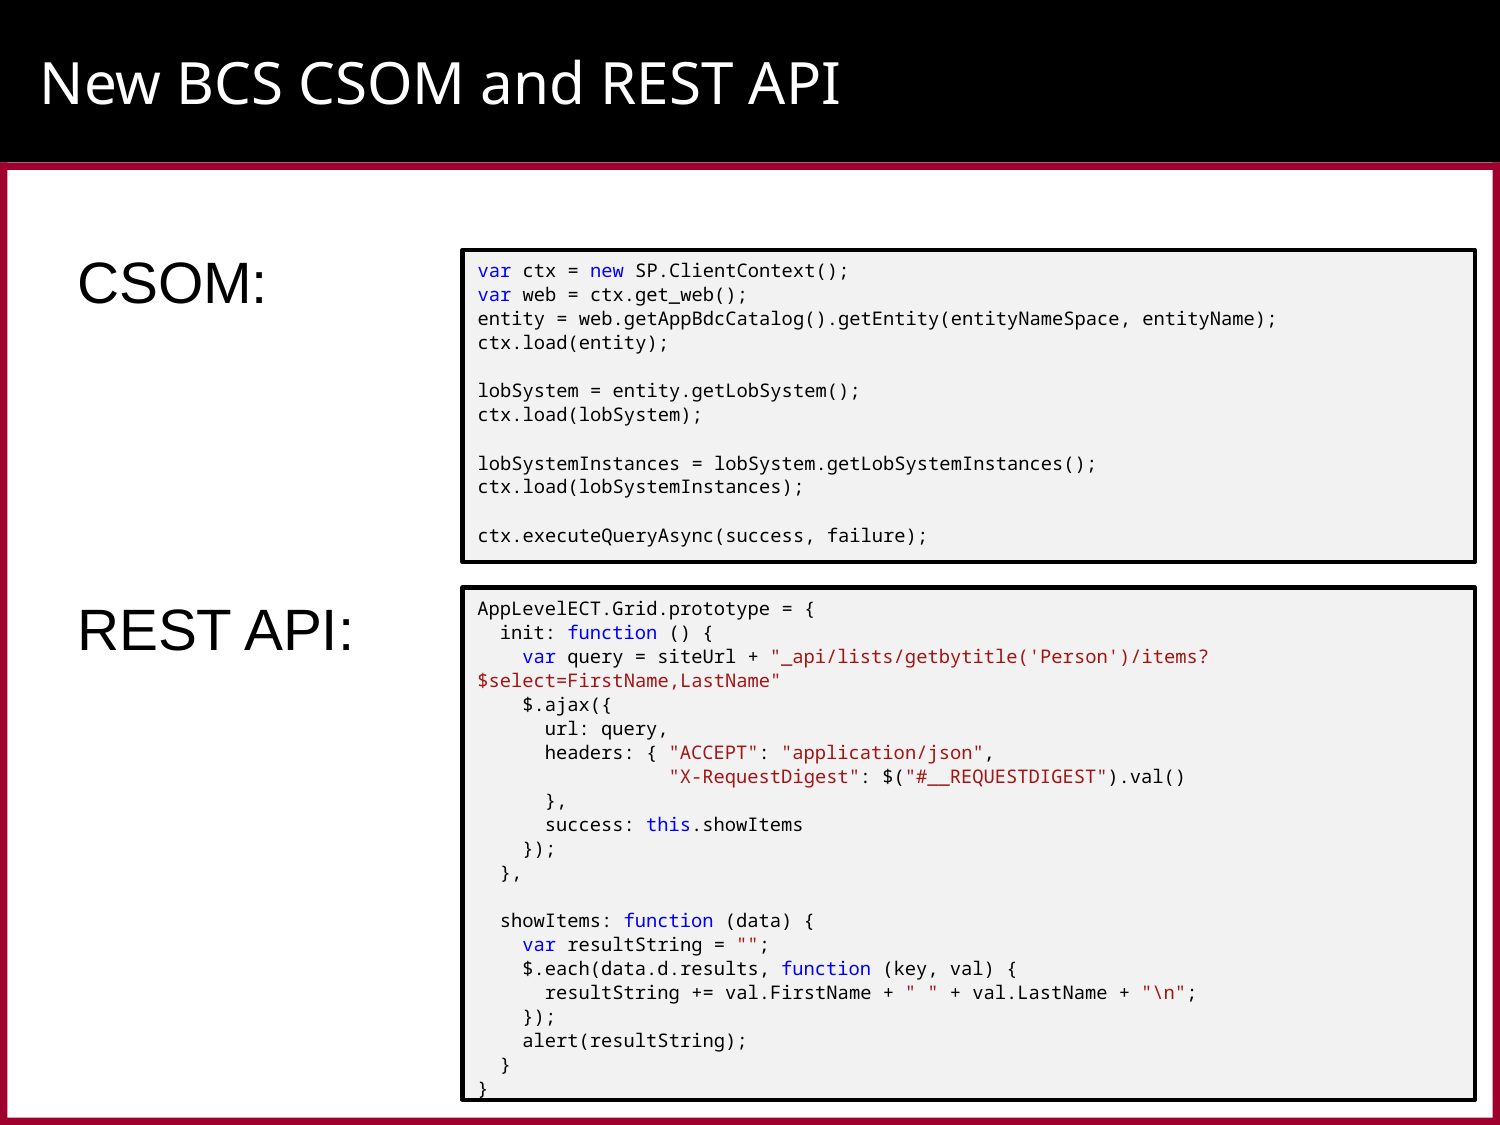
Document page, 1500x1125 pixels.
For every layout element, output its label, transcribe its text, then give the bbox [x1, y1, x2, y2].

text_box var ctx = new SP.ClientContext(); var web = ctx.get_web(); entity = web.getAppBdcCatalog().getEntity(entityNameSpace, entityName); ctx.load(entity); lobSystem = entity.getLobSystem(); ctx.load(lobSystem); lobSystemInstances = lobSystem.getLobSystemInstances(); ctx.load(lobSystemInstances); ctx.executeQueryAsync(success, failure); [460, 248, 1477, 564]
list CSOM: REST API: [62, 237, 1438, 1088]
text_box AppLevelECT.Grid.prototype = { init: function () { var query = siteUrl + "_api/lists/getbytitle('Person')/items?$select=FirstName,LastName" $.ajax({ url: query, headers: { "ACCEPT": "application/json", "X-RequestDigest": $("#__REQUESTDIGEST").val() }, success: this.showItems }); }, showItems: function (data) { var resultString = ""; $.each(data.d.results, function (key, val) { resultString += val.FirstName + " " + val.LastName + "\n"; }); alert(resultString); } } [460, 585, 1477, 1102]
title New BCS CSOM and REST API [24, 12, 1438, 150]
